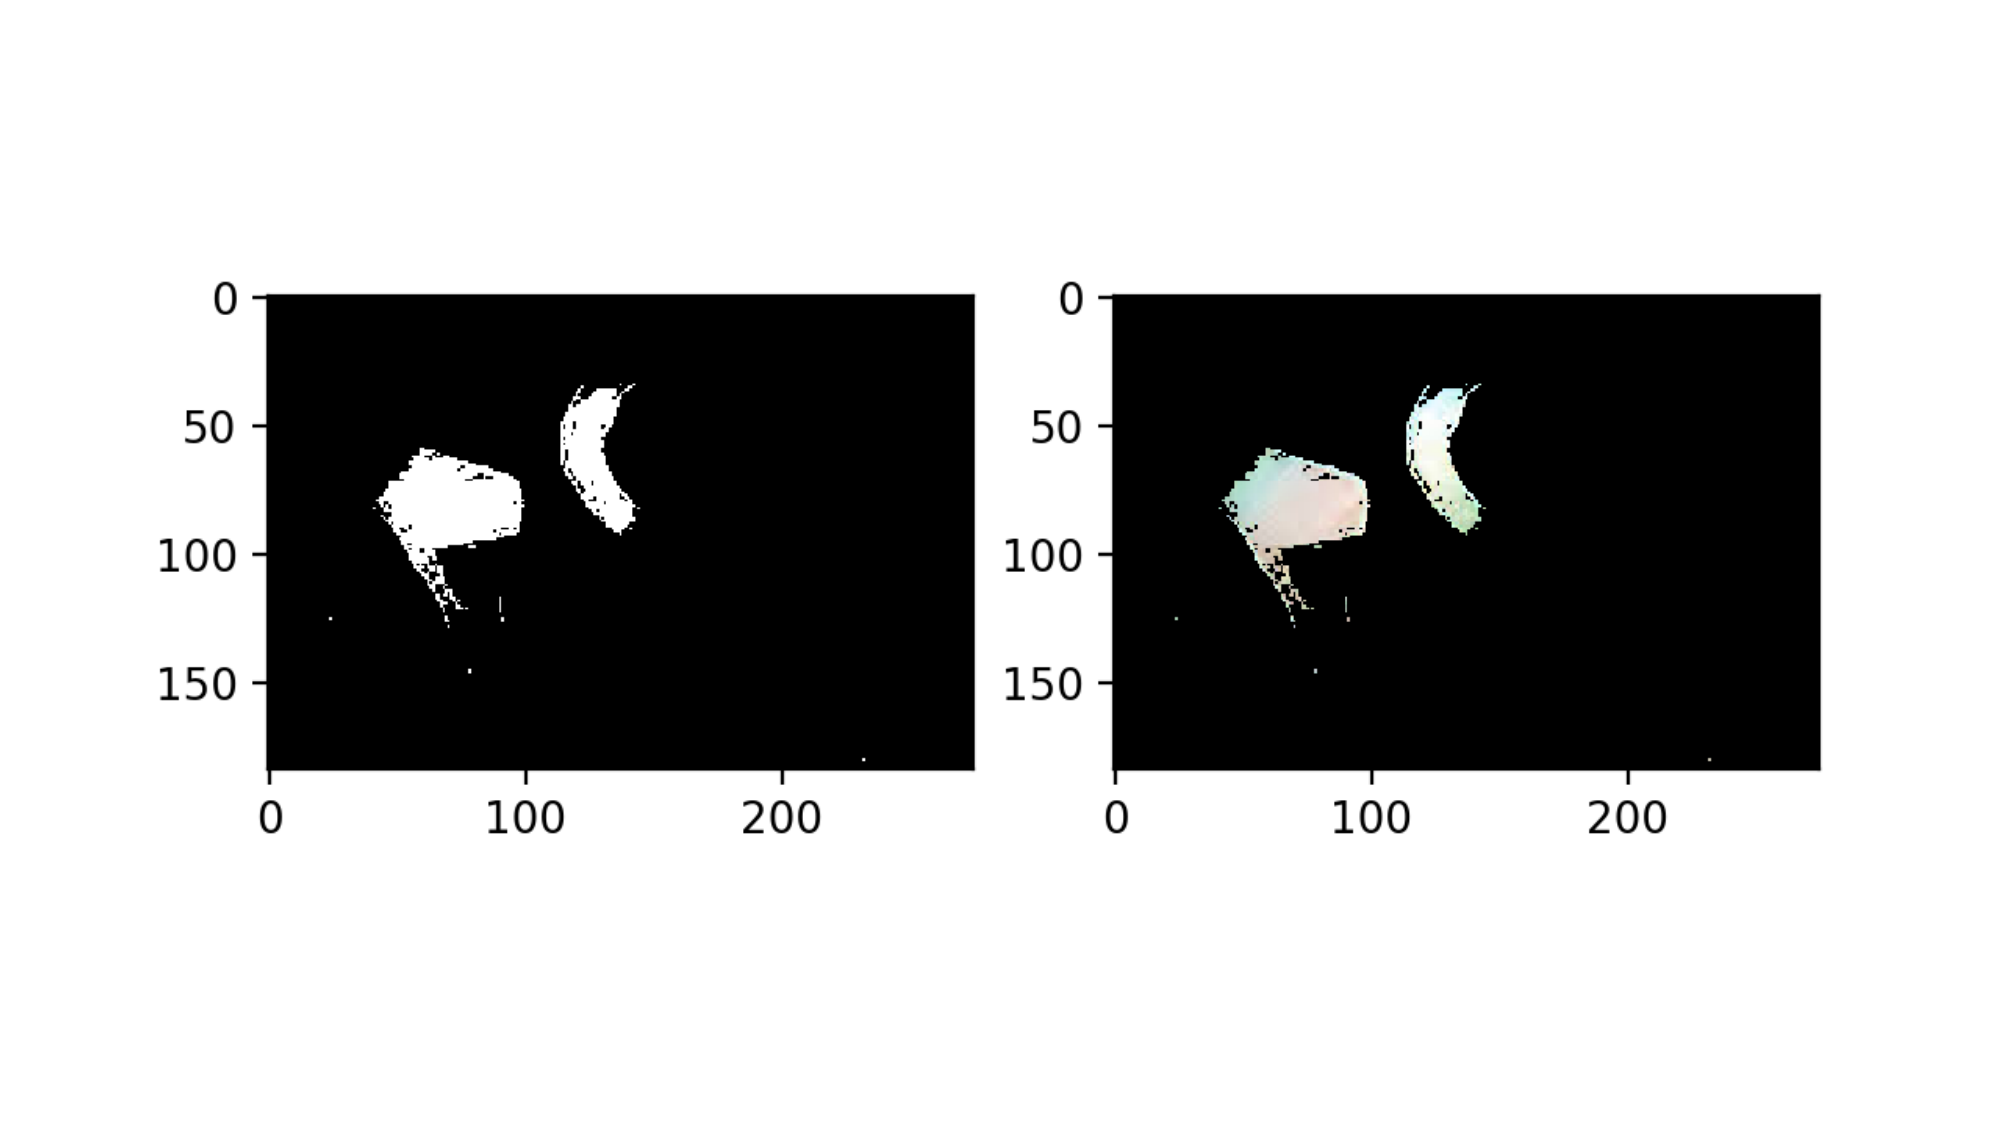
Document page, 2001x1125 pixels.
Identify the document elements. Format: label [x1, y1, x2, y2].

picture [151, 268, 1849, 857]
